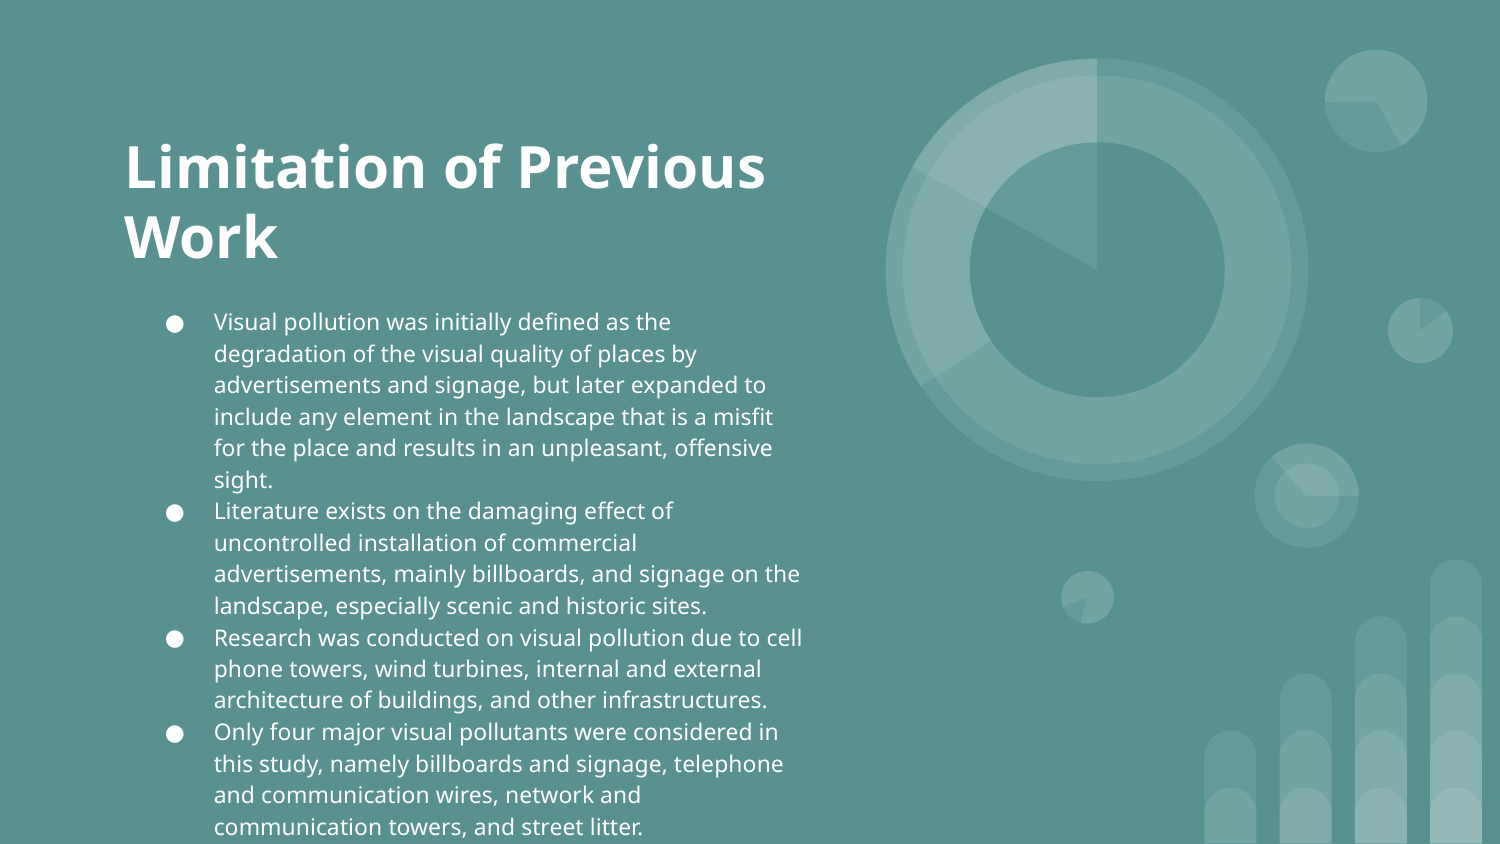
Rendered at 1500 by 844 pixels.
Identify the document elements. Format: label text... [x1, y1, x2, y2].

title Limitation of Previous Work [109, 46, 808, 354]
subtitle Visual pollution was initially defined as the degradation of the visual quality of places by advertisements and signage, but later expanded to include any element in the landscape that is a misfit for the place and results in an unpleasant, offensive sight. Literature exists on the damaging effect of uncontrolled installation of commercial advertisements, mainly billboards, and signage on the landscape, especially scenic and historic sites. Research was conducted on visual pollution due to cell phone towers, wind turbines, internal and external architecture of buildings, and other infrastructures. Only four major visual pollutants were considered in this study, namely billboards and signage, telephone and communication wires, network and communication towers, and street litter. [123, 288, 822, 403]
